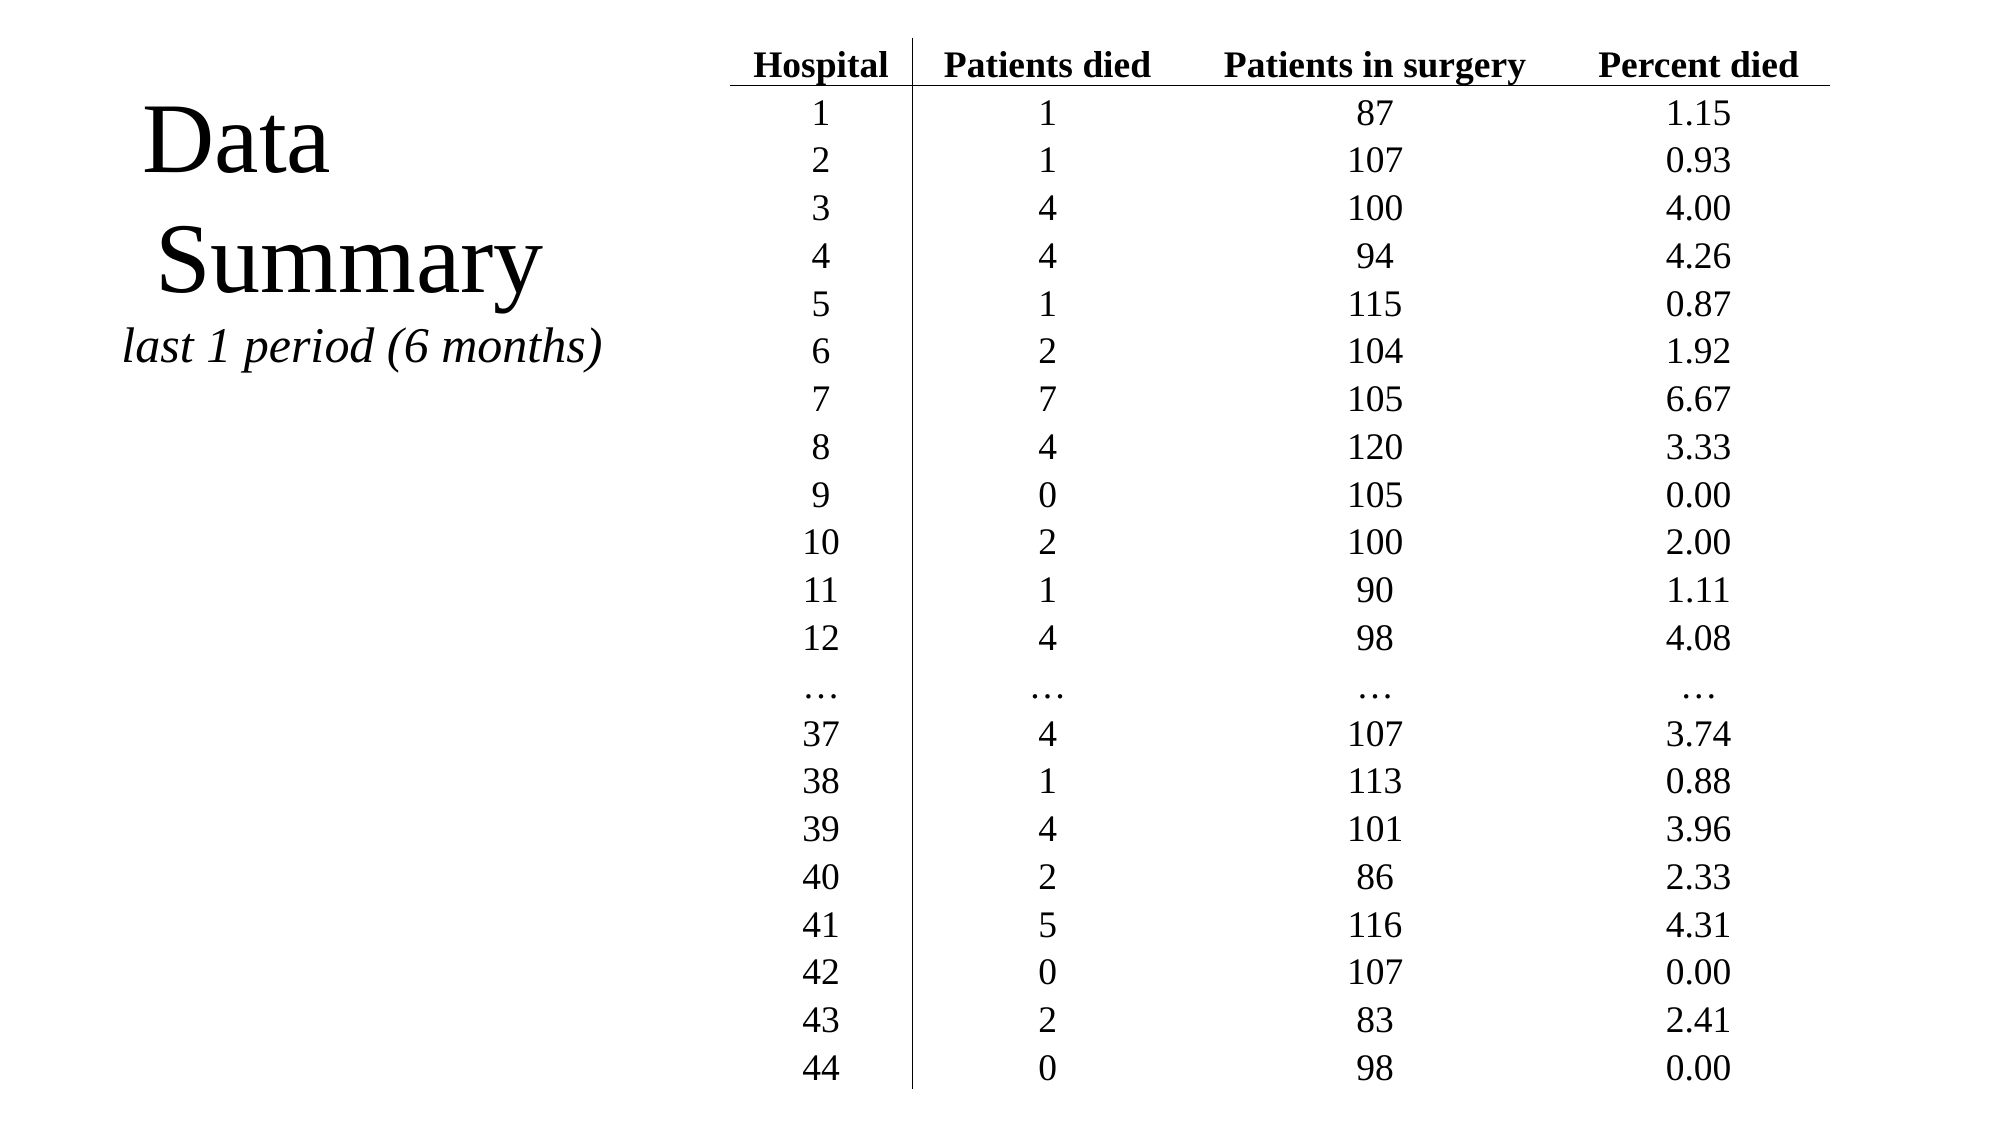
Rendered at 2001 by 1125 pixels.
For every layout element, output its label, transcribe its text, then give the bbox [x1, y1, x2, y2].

table_cell 107 [1183, 706, 1567, 754]
table_cell … [913, 659, 1183, 706]
table_cell 0.00 [1567, 1041, 1830, 1089]
table_cell 0.00 [1567, 945, 1830, 993]
table_cell 43 [730, 993, 912, 1041]
table_cell 104 [1183, 324, 1567, 372]
table_cell 2 [913, 324, 1183, 372]
table_cell 116 [1183, 897, 1567, 945]
table_cell 12 [730, 611, 912, 659]
table_cell 2.00 [1567, 515, 1830, 563]
table_cell 1 [730, 86, 912, 133]
table_cell 2 [913, 515, 1183, 563]
table_cell 44 [730, 1041, 912, 1089]
table_cell 94 [1183, 229, 1567, 276]
table_cell 38 [730, 754, 912, 802]
table_cell 120 [1183, 420, 1567, 467]
table_cell 0.00 [1567, 467, 1830, 515]
table_cell 4 [913, 611, 1183, 659]
table_cell 11 [730, 563, 912, 611]
table_cell 0.87 [1567, 276, 1830, 324]
table_cell 0 [913, 467, 1183, 515]
table_cell 3.33 [1567, 420, 1830, 467]
table_cell 10 [730, 515, 912, 563]
table_cell 98 [1183, 611, 1567, 659]
table_cell 4 [913, 229, 1183, 276]
table_cell 2.33 [1567, 850, 1830, 897]
table_cell 2 [913, 993, 1183, 1041]
table_cell 1 [913, 86, 1183, 133]
table_cell 3 [730, 181, 912, 229]
table_cell 1.15 [1567, 86, 1830, 133]
table_cell 3.74 [1567, 706, 1830, 754]
table_cell 1 [913, 133, 1183, 181]
table_cell 1 [913, 754, 1183, 802]
table_cell 1 [913, 563, 1183, 611]
table_cell 1 [913, 276, 1183, 324]
table_cell … [730, 659, 912, 706]
table_cell 101 [1183, 802, 1567, 850]
table_cell 83 [1183, 993, 1567, 1041]
table_cell 1.92 [1567, 324, 1830, 372]
table_cell 42 [730, 945, 912, 993]
table_cell 3.96 [1567, 802, 1830, 850]
table_cell 0.93 [1567, 133, 1830, 181]
table_cell 5 [913, 897, 1183, 945]
table_header Hospital [730, 38, 912, 85]
table_cell 6 [730, 324, 912, 372]
table_cell 4 [913, 420, 1183, 467]
table_cell 107 [1183, 945, 1567, 993]
table_cell 4 [730, 229, 912, 276]
table_cell 4 [913, 181, 1183, 229]
table_header Patients died [913, 38, 1183, 85]
table_cell 86 [1183, 850, 1567, 897]
table_cell 5 [730, 276, 912, 324]
table_cell 98 [1183, 1041, 1567, 1089]
table_cell 4 [913, 802, 1183, 850]
table_cell 2.41 [1567, 993, 1830, 1041]
table_cell 0 [913, 1041, 1183, 1089]
table_cell 0.88 [1567, 754, 1830, 802]
table_cell 100 [1183, 181, 1567, 229]
table_cell 4.26 [1567, 229, 1830, 276]
table_cell 37 [730, 706, 912, 754]
table_cell 4.00 [1567, 181, 1830, 229]
table_cell 1.11 [1567, 563, 1830, 611]
table_cell 7 [730, 372, 912, 420]
table_cell 113 [1183, 754, 1567, 802]
table_cell 100 [1183, 515, 1567, 563]
table_cell 39 [730, 802, 912, 850]
table_cell 90 [1183, 563, 1567, 611]
table_cell 0 [913, 945, 1183, 993]
table_cell 105 [1183, 467, 1567, 515]
table_header Percent died [1567, 38, 1830, 85]
table_header Patients in surgery [1183, 38, 1567, 85]
table_cell 107 [1183, 133, 1567, 181]
table_cell 87 [1183, 86, 1567, 133]
table_cell 4.31 [1567, 897, 1830, 945]
table_cell 6.67 [1567, 372, 1830, 420]
table_cell 4.08 [1567, 611, 1830, 659]
table_cell 9 [730, 467, 912, 515]
table_cell 2 [913, 850, 1183, 897]
table_cell 2 [730, 133, 912, 181]
table_cell … [1567, 659, 1830, 706]
text_box Data Summary last 1 period (6 months) [100, 65, 624, 381]
table_cell 41 [730, 897, 912, 945]
table_cell 4 [913, 706, 1183, 754]
table_cell 8 [730, 420, 912, 467]
table_cell 40 [730, 850, 912, 897]
table_cell 115 [1183, 276, 1567, 324]
table_cell … [1183, 659, 1567, 706]
table_cell 7 [913, 372, 1183, 420]
table_cell 105 [1183, 372, 1567, 420]
